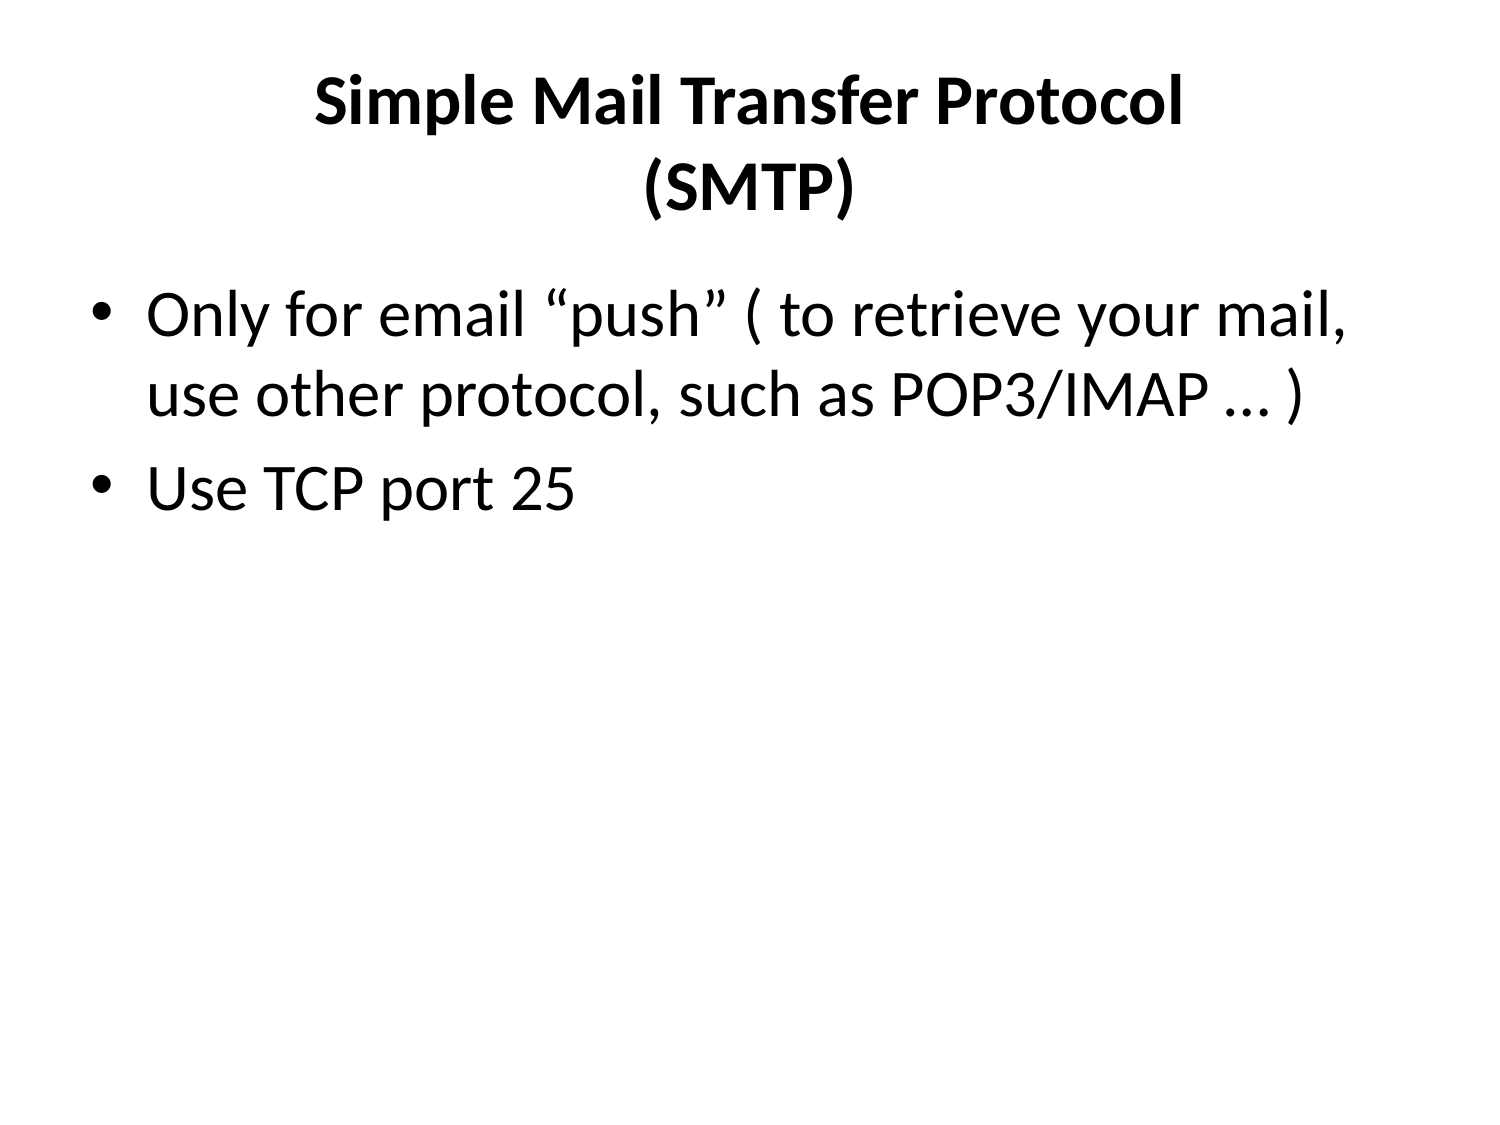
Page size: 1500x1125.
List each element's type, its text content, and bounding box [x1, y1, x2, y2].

list Only for email “push” ( to retrieve your mail, use other protocol, such as POP3/IMAP … ) Use TCP port 25 [75, 262, 1425, 1005]
title Simple Mail Transfer Protocol (SMTP) [75, 45, 1425, 233]
